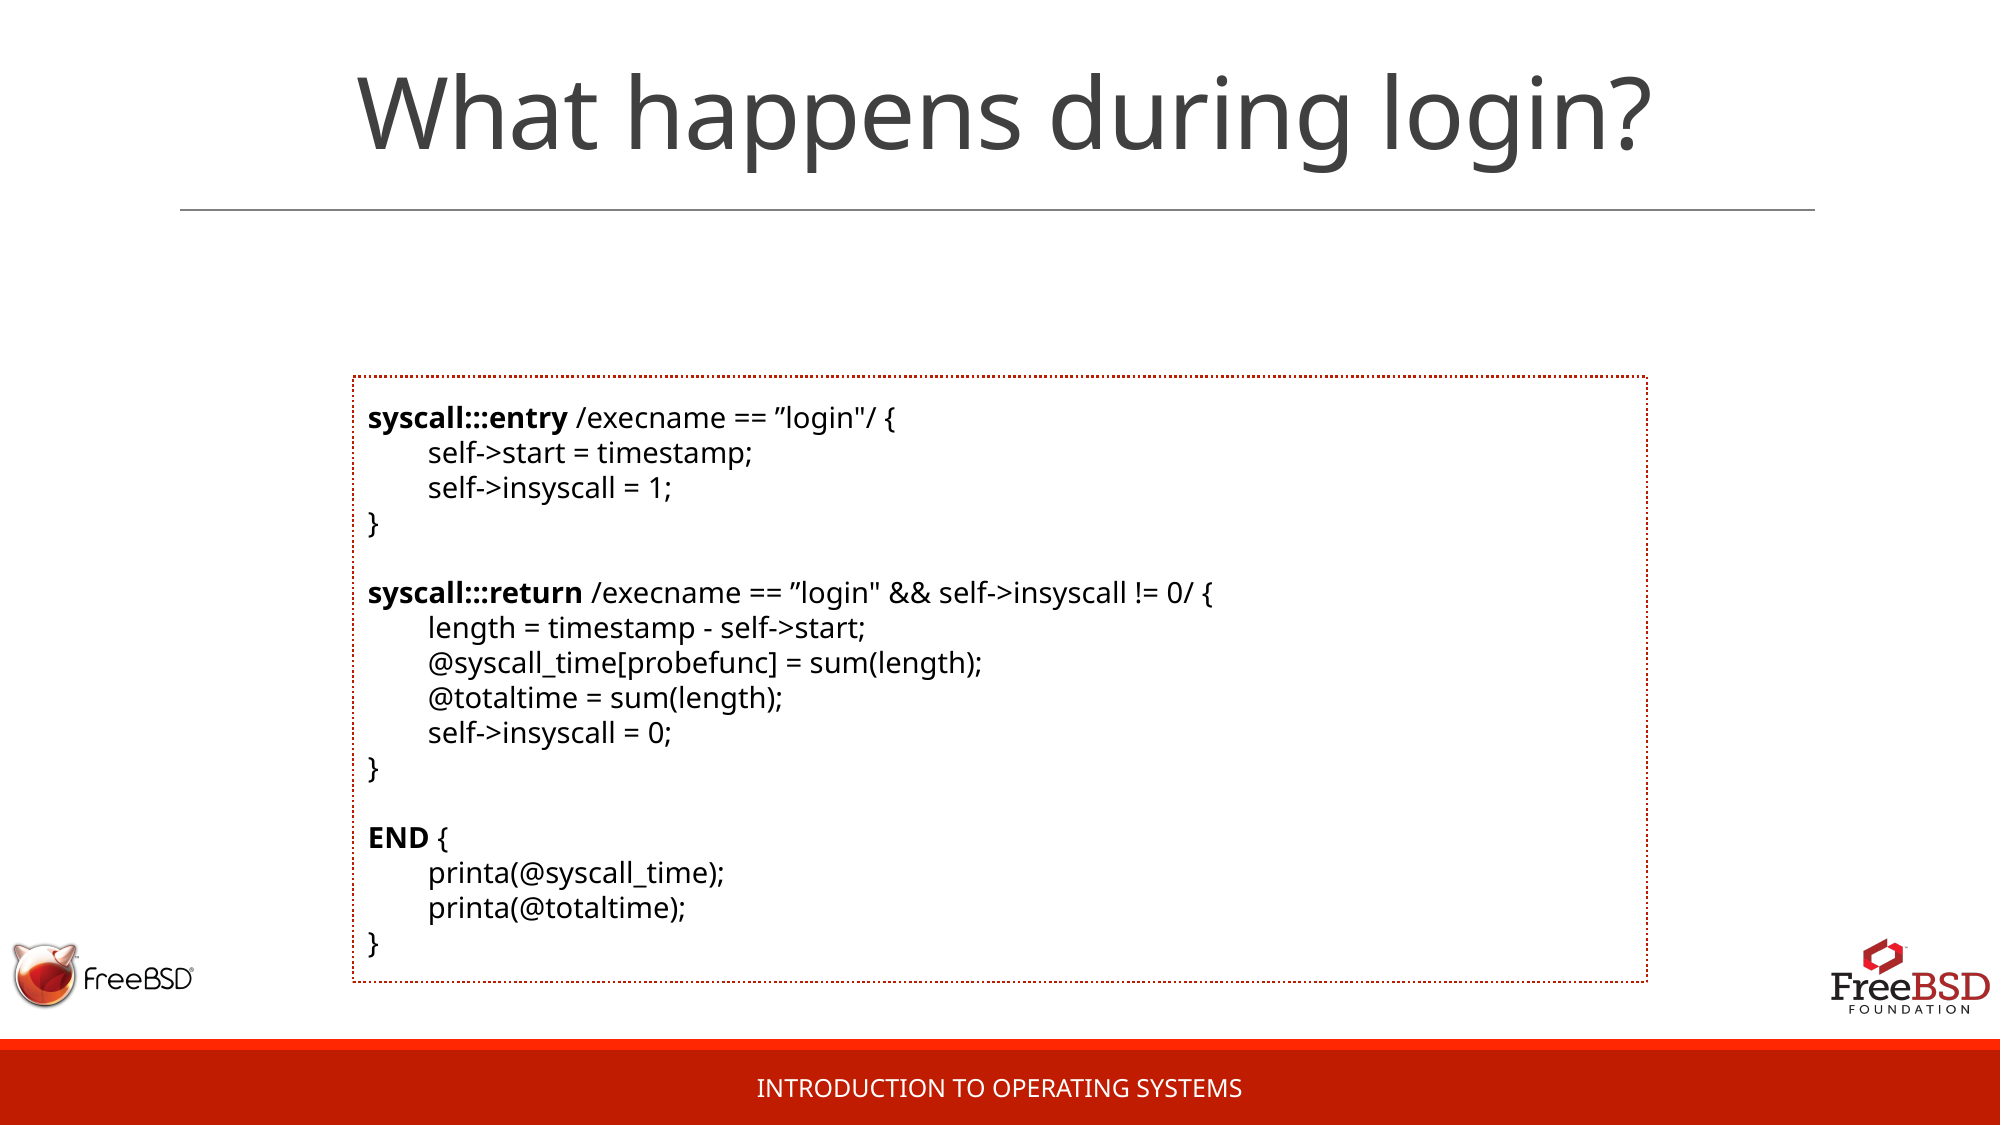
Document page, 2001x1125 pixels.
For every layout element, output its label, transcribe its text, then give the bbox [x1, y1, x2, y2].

title What happens during login? [180, 47, 1830, 191]
footer Introduction to Operating Systems [604, 1059, 1396, 1120]
picture [0, 931, 194, 1021]
text_box syscall:::entry /execname == ”login"/ { self->start = timestamp; self->insyscall = 1; } syscall:::return /execname == ”login" && self->insyscall != 0/ { length = timestamp - self->start; @syscall_time[probefunc] = sum(length); @totaltime = sum(length); self->insyscall = 0; } END { printa(@syscall_time); printa(@totaltime); } [352, 375, 1648, 983]
